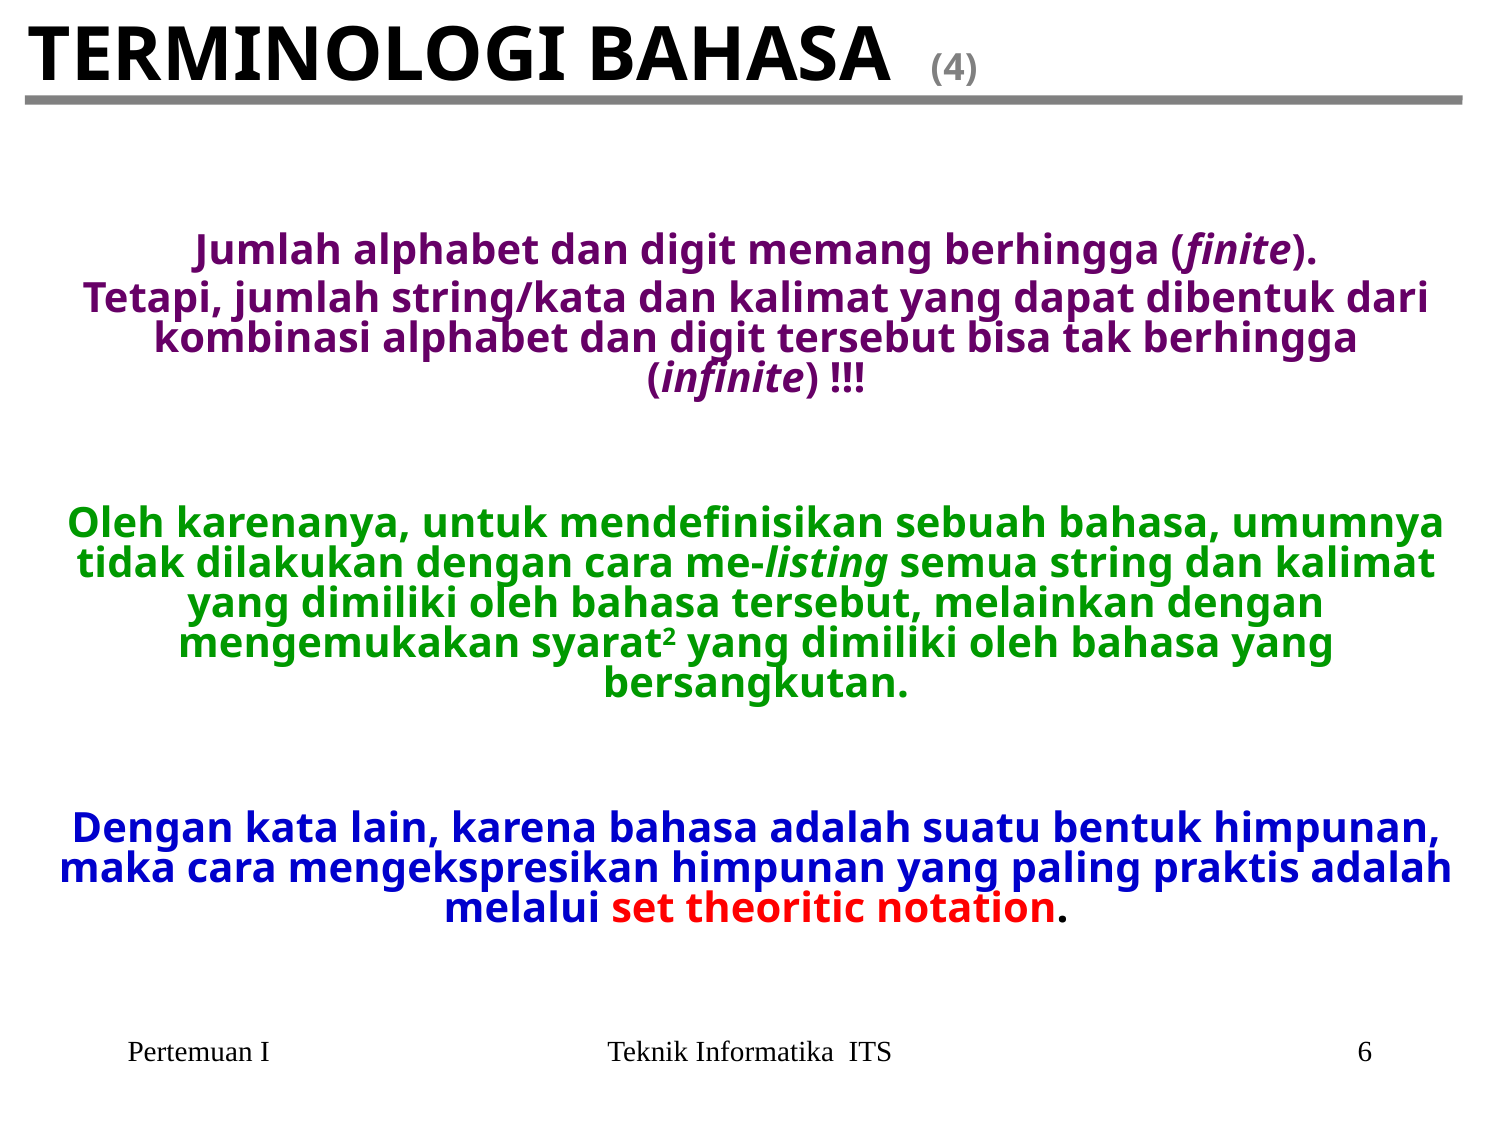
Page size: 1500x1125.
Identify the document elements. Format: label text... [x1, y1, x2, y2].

list Jumlah alphabet dan digit memang berhingga (finite). Tetapi, jumlah string/kata dan kalimat yang dapat dibentuk dari kombinasi alphabet dan digit tersebut bisa tak berhingga (infinite) !!! Oleh karenanya, untuk mendefinisikan sebuah bahasa, umumnya tidak dilakukan dengan cara me-listing semua string dan kalimat yang dimiliki oleh bahasa tersebut, melainkan dengan mengemukakan syarat2 yang dimiliki oleh bahasa yang bersangkutan. Dengan kata lain, karena bahasa adalah suatu bentuk himpunan, maka cara mengekspresikan himpunan yang paling praktis adalah melalui set theoritic notation. [37, 224, 1476, 876]
slide_number 6 [1074, 1024, 1388, 1101]
title TERMINOLOGI BAHASA (4) [12, 12, 1500, 88]
footer Teknik Informatika ITS [512, 1024, 988, 1101]
slide_number Pertemuan I [112, 1024, 426, 1101]
